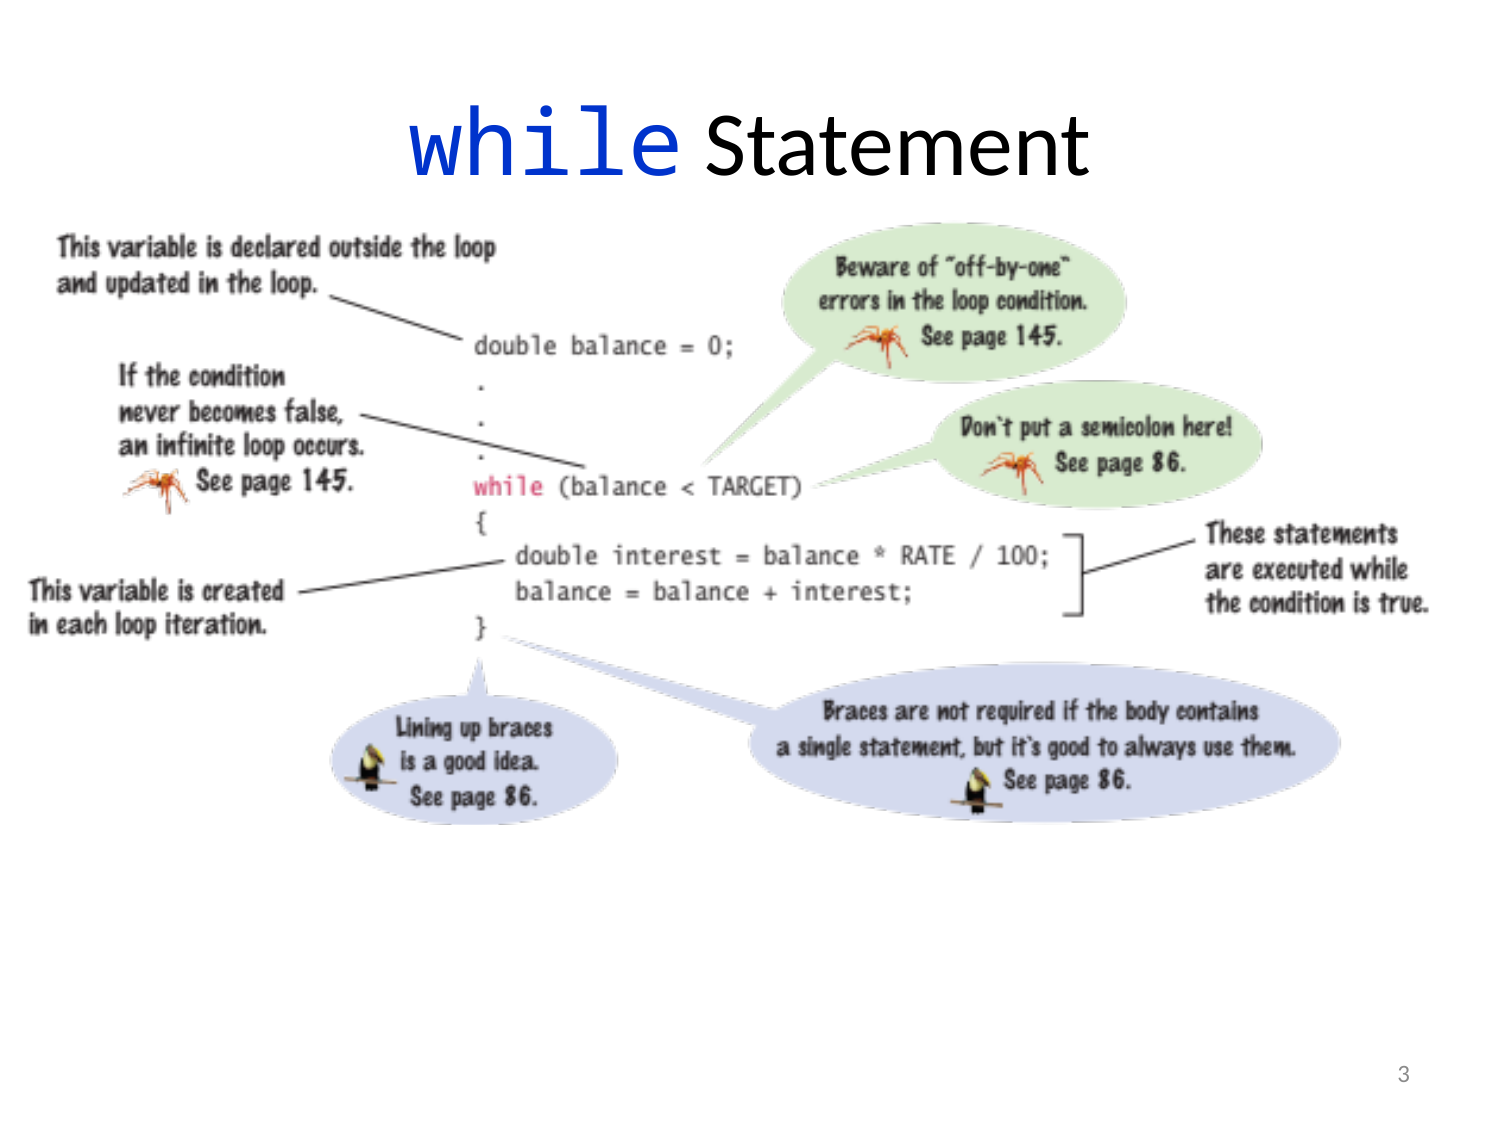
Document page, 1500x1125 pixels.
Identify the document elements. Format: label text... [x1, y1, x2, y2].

picture [12, 212, 1437, 826]
title while Statement [75, 45, 1425, 210]
slide_number 3 [1074, 1042, 1425, 1103]
